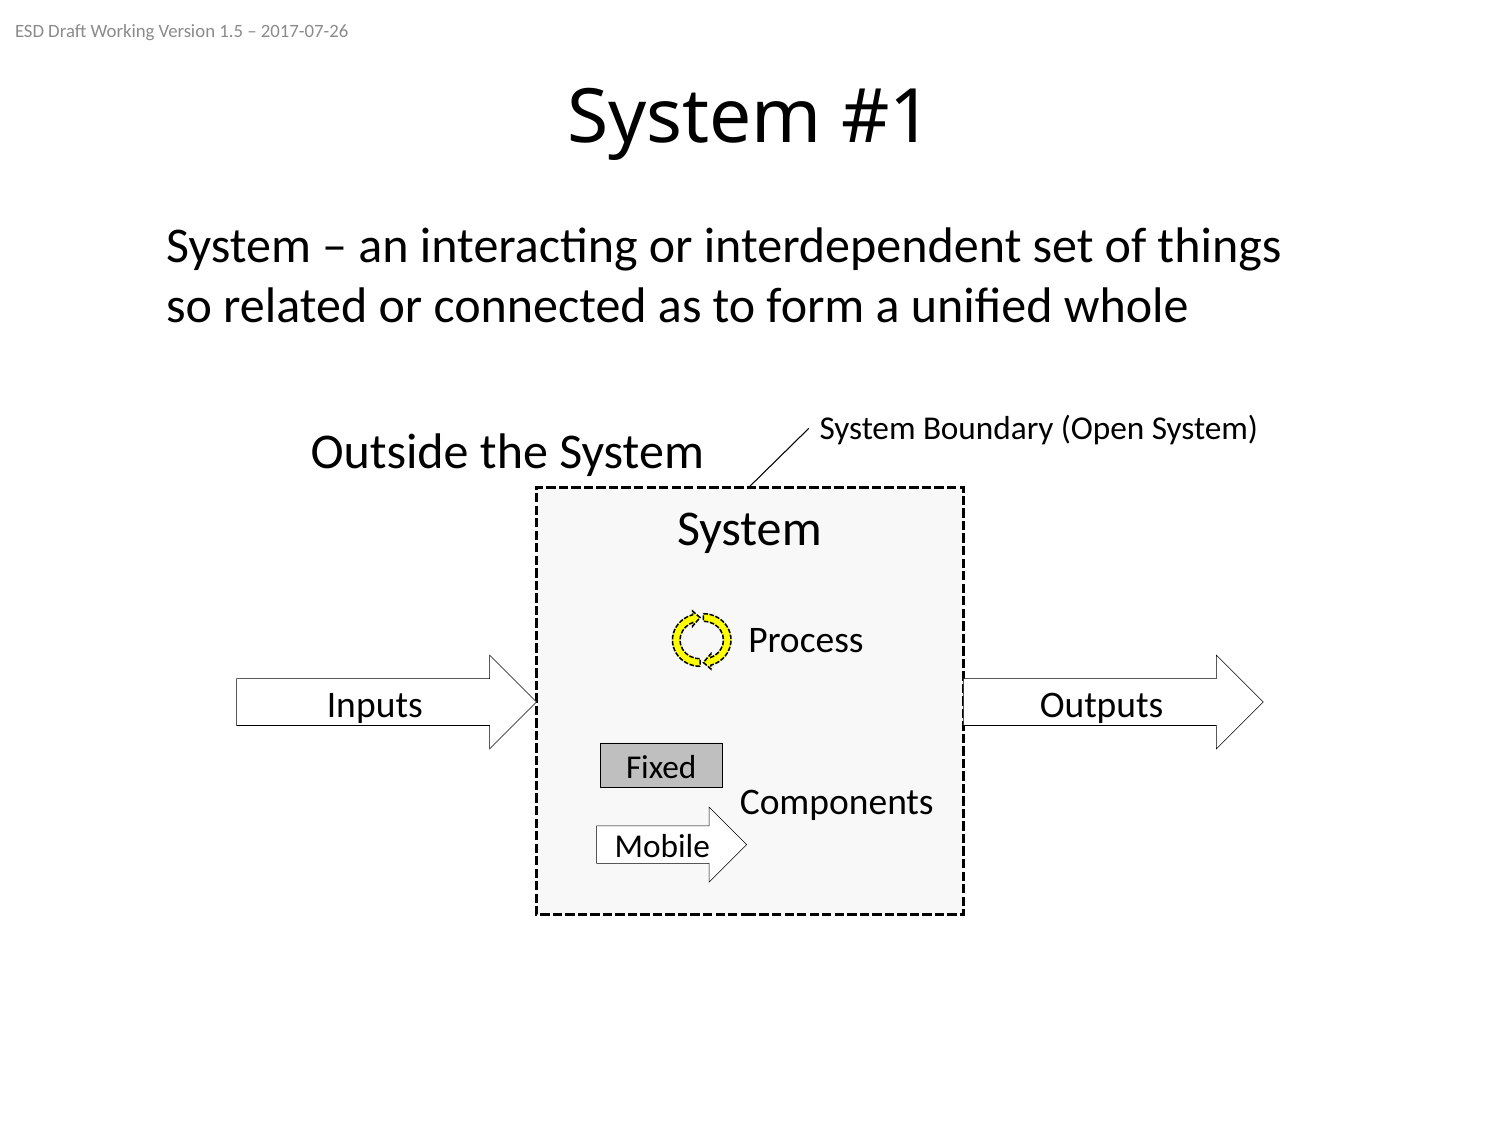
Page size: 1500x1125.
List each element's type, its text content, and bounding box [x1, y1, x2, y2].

footer ESD Draft Working Version 1.5 – 2017-07-26 [0, 0, 507, 60]
text_box System – an interacting or interdependent set of things so related or connected as to form a unified whole [151, 205, 1347, 340]
title System #1 [103, 59, 1397, 177]
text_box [236, 399, 1277, 915]
